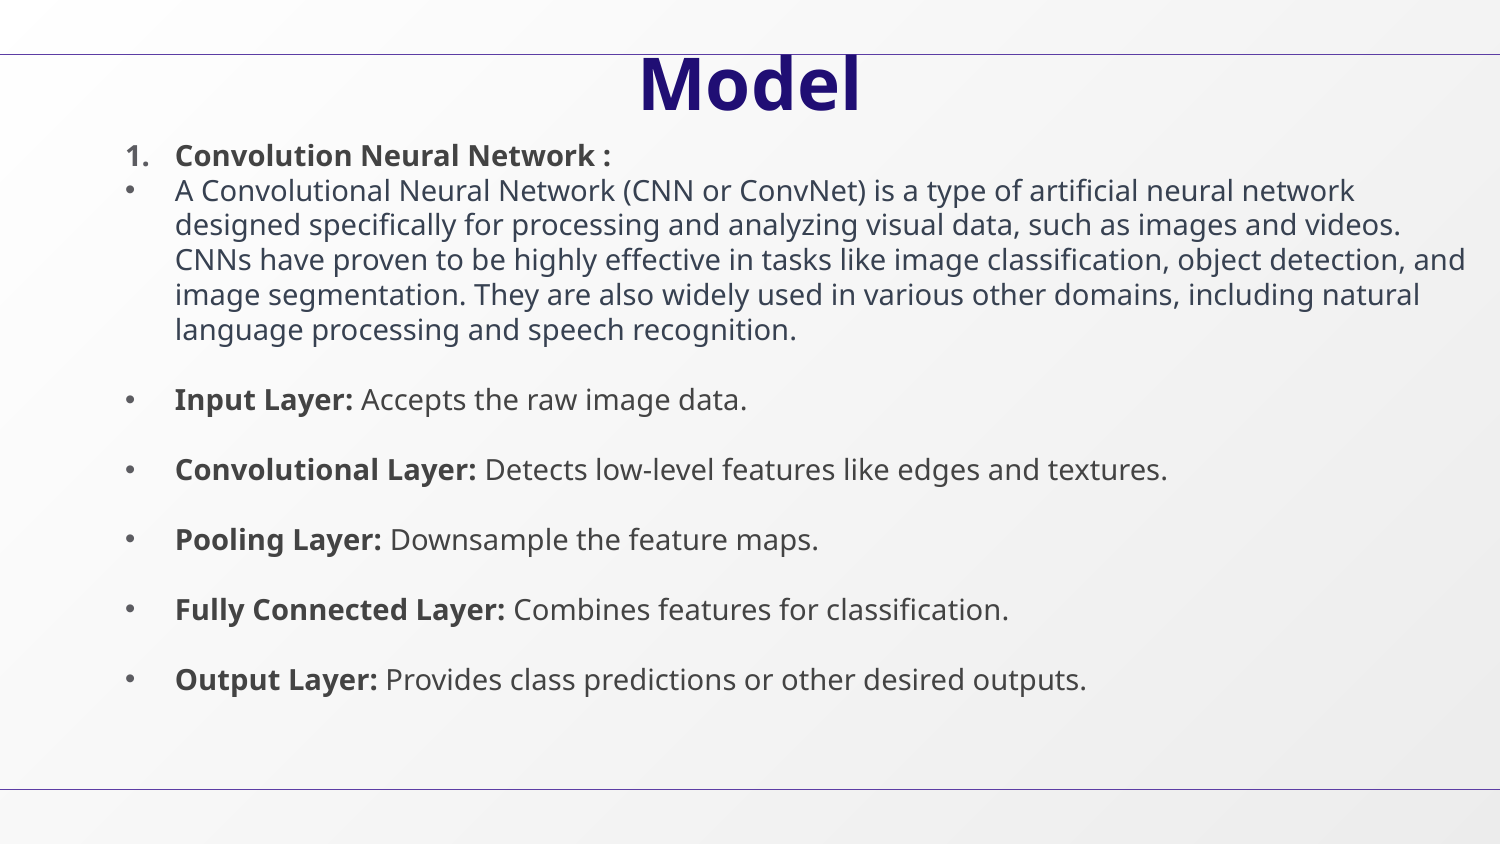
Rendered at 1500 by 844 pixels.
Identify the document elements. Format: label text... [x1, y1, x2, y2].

list Convolution Neural Network : A Convolutional Neural Network (CNN or ConvNet) is a type of artificial neural network designed specifically for processing and analyzing visual data, such as images and videos. CNNs have proven to be highly effective in tasks like image classification, object detection, and image segmentation. They are also widely used in various other domains, including natural language processing and speech recognition. Input Layer: Accepts the raw image data. Convolutional Layer: Detects low-level features like edges and textures. Pooling Layer: Downsample the feature maps. Fully Connected Layer: Combines features for classification. Output Layer: Provides class predictions or other desired outputs. [84, 121, 1486, 844]
title Model [117, 22, 1383, 122]
